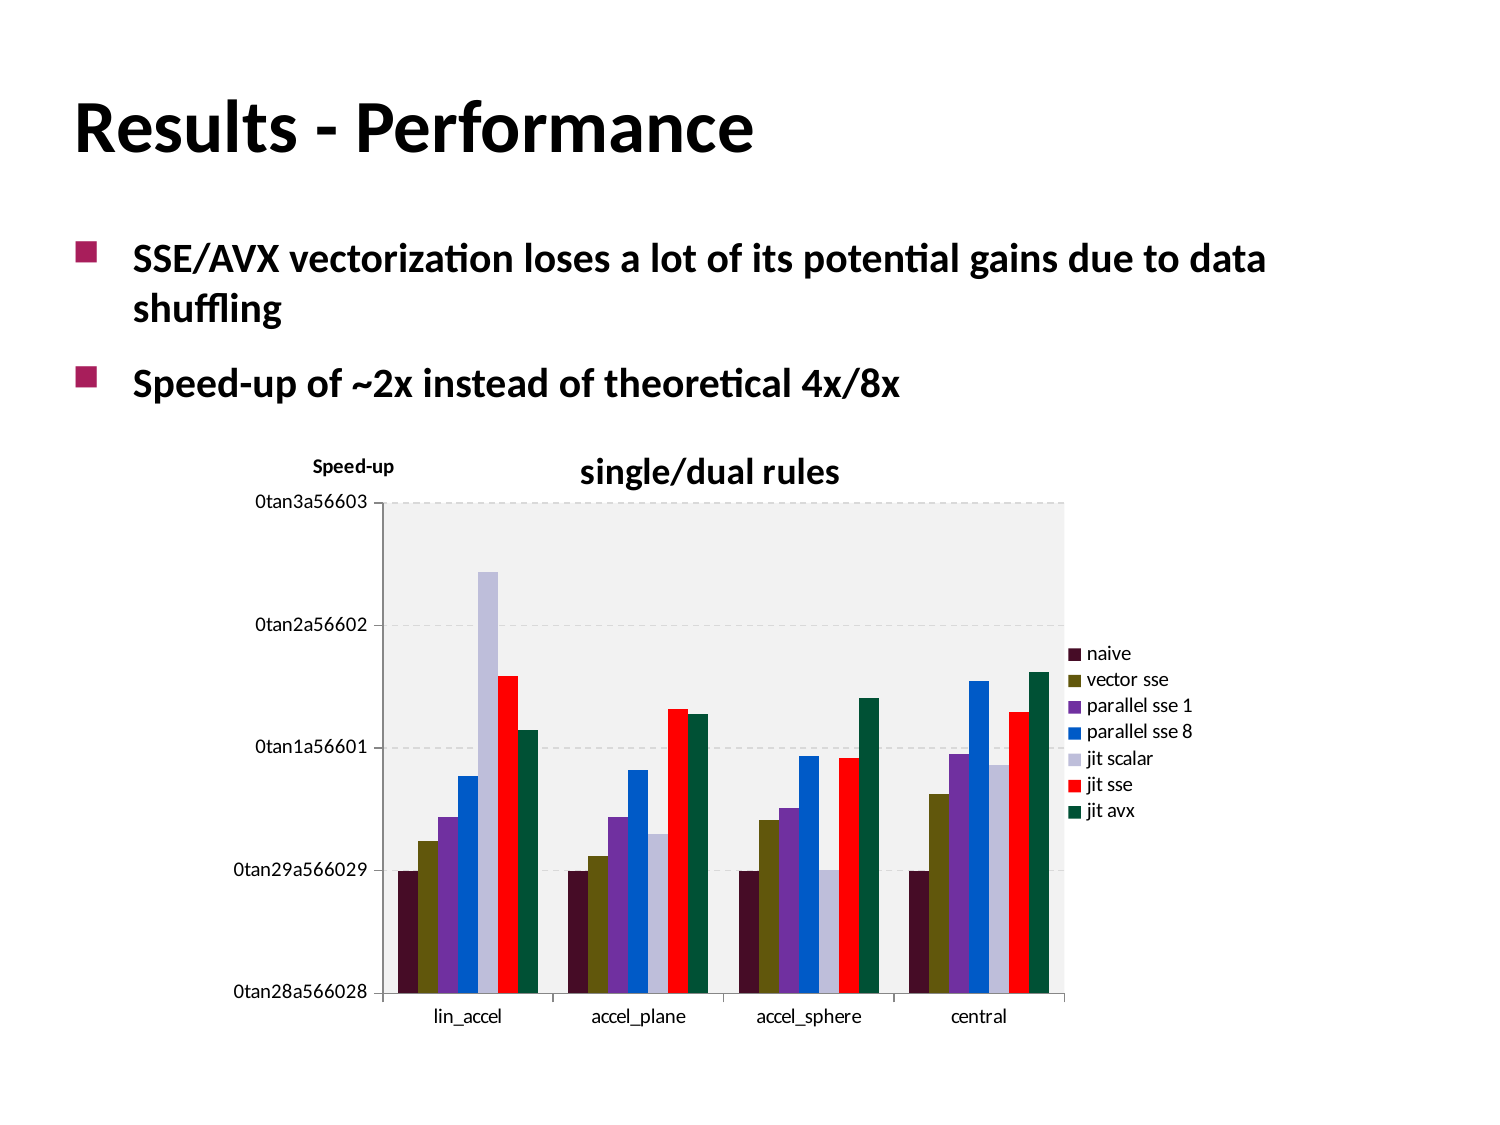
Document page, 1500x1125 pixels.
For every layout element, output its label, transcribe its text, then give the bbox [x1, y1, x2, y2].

title Results - Performance [59, 62, 1439, 188]
list SSE/AVX vectorization loses a lot of its potential gains due to data shuffling Speed-up of ~2x instead of theoretical 4x/8x [61, 223, 1358, 1040]
chart [208, 424, 1213, 1043]
